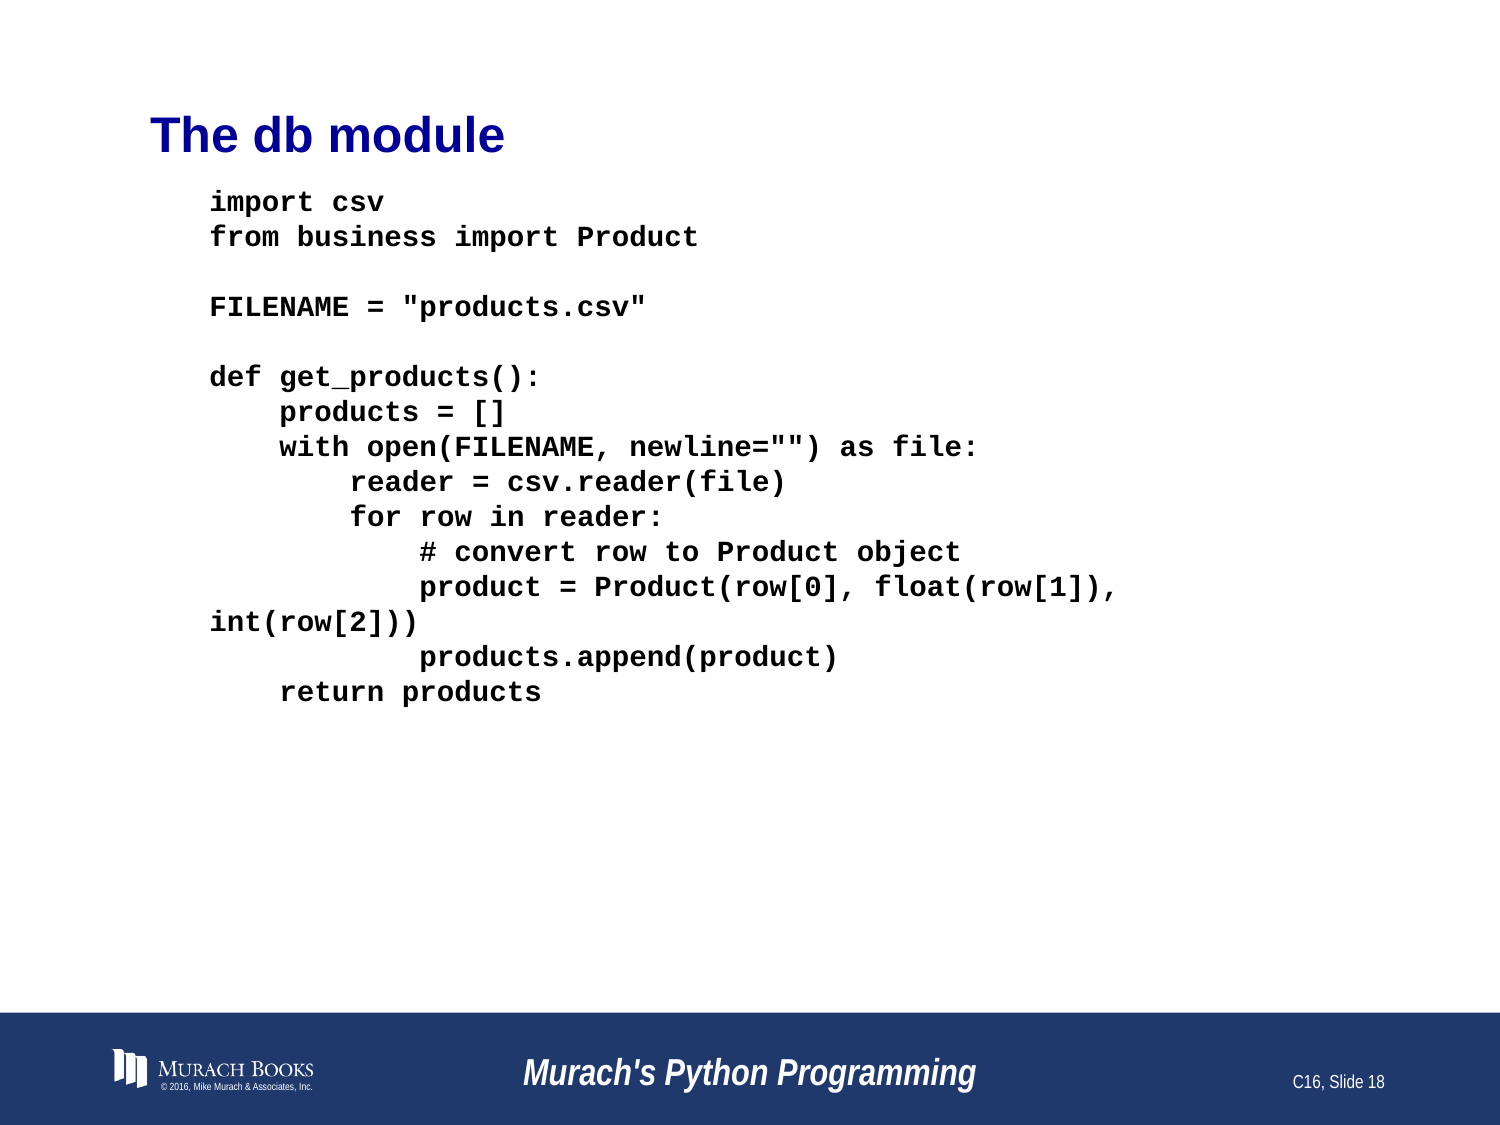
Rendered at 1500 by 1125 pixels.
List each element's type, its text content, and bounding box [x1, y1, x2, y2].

slide_number Murach's Python Programming [463, 1025, 1050, 1100]
footer © 2016, Mike Murach & Associates, Inc. [12, 1025, 463, 1100]
slide_number C16, Slide 18 [1087, 1025, 1400, 1100]
list import csv from business import Product FILENAME = "products.csv" def get_products(): products = [] with open(FILENAME, newline="") as file: reader = csv.reader(file) for row in reader: # convert row to Product object product = Product(row[0], float(row[1]), int(row[2])) products.append(product) return products [137, 174, 1359, 975]
title The db module [150, 102, 1350, 164]
